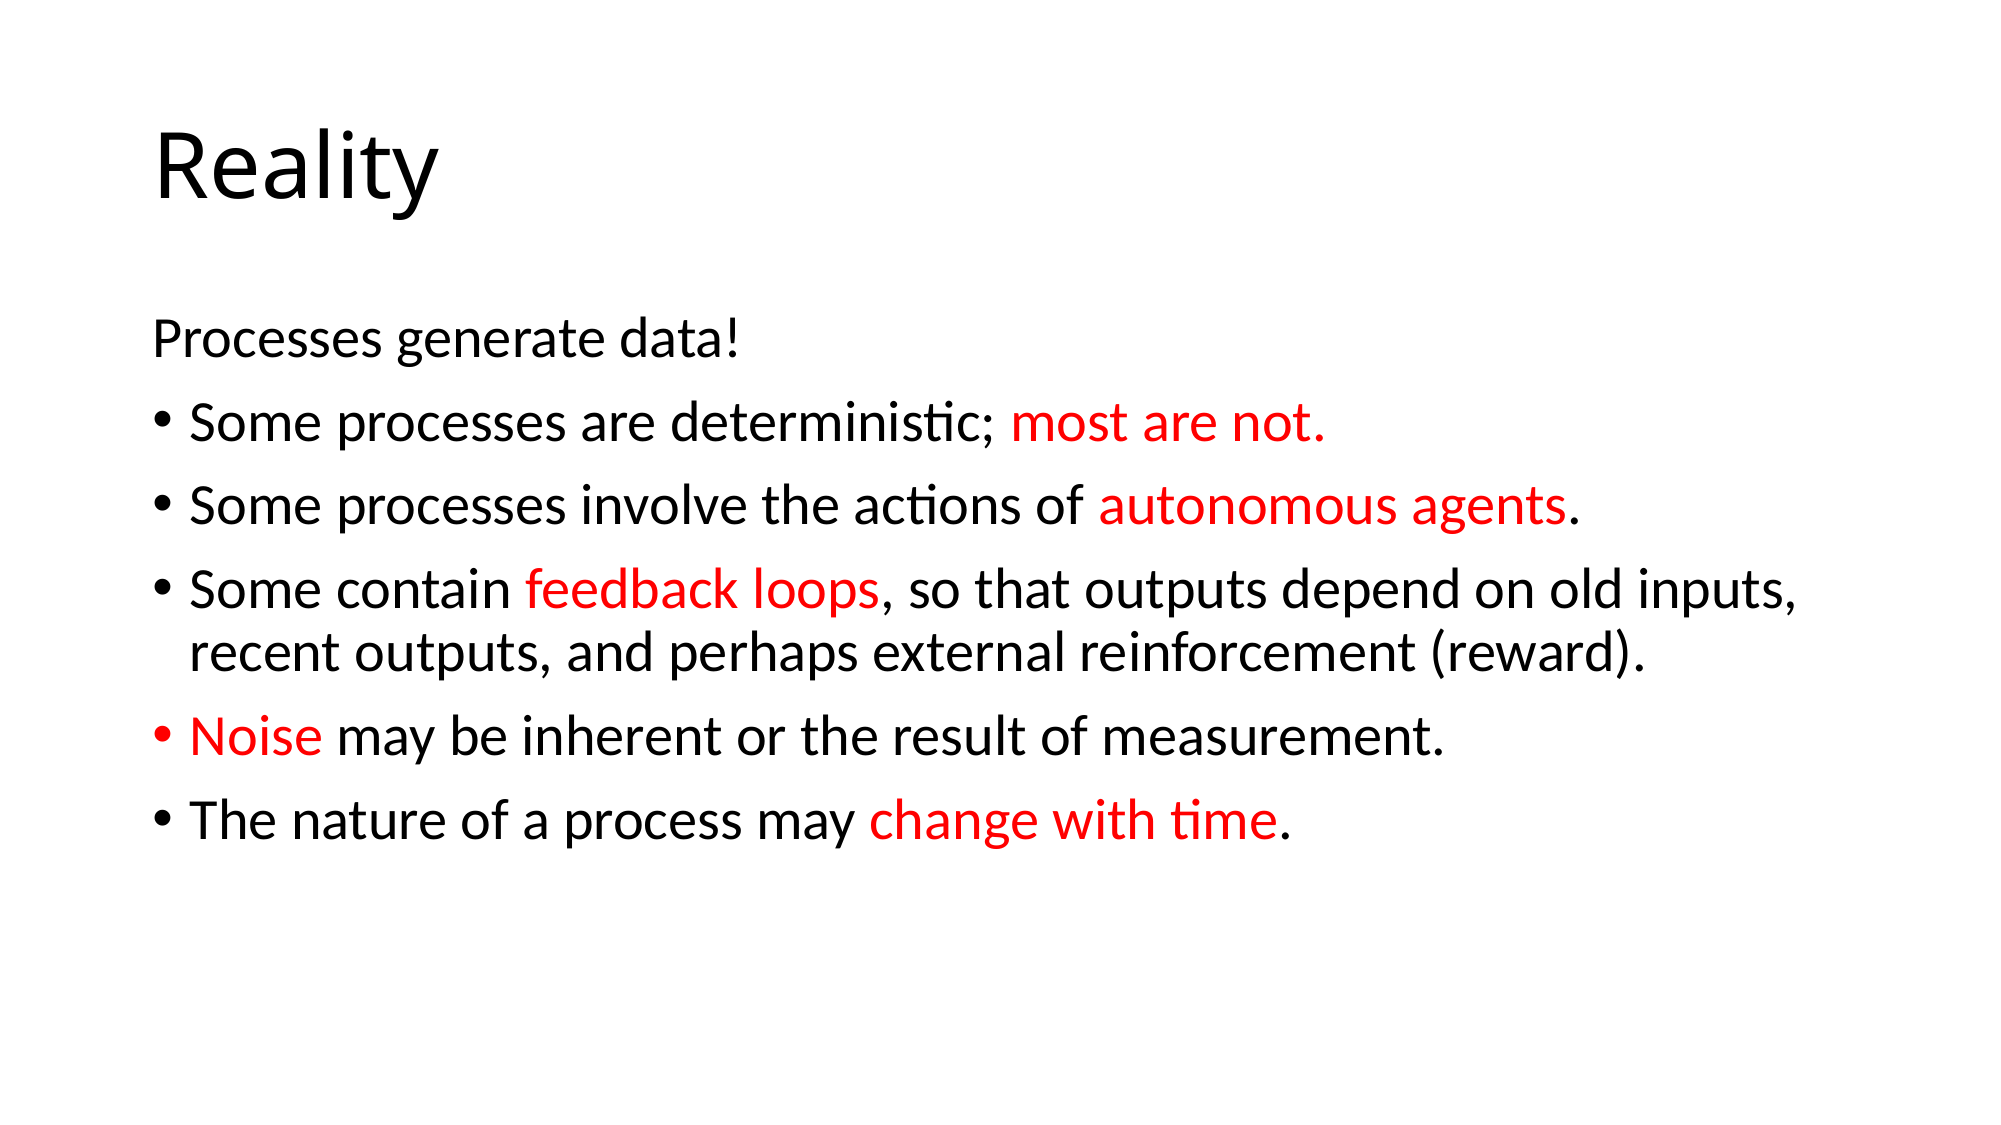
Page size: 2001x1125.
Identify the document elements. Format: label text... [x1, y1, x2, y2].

list Processes generate data! Some processes are deterministic; most are not. Some processes involve the actions of autonomous agents. Some contain feedback loops, so that outputs depend on old inputs, recent outputs, and perhaps external reinforcement (reward). Noise may be inherent or the result of measurement. The nature of a process may change with time. [137, 299, 1863, 1014]
title Reality [137, 59, 1863, 278]
